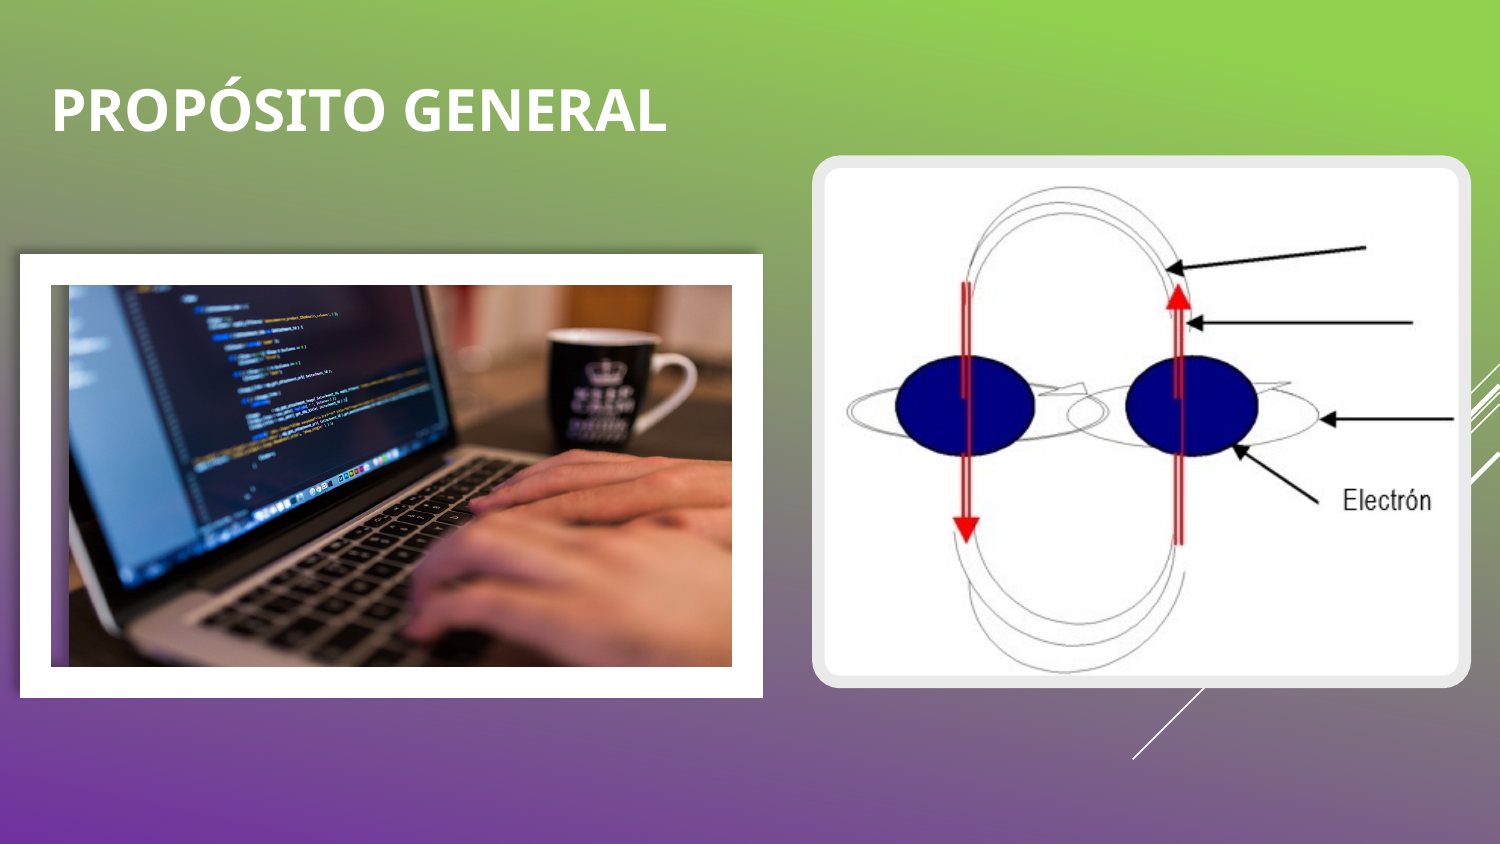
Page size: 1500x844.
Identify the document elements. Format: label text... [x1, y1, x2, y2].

picture [50, 284, 733, 667]
title PROPÓSITO GENERAL [35, 57, 1433, 162]
picture [818, 161, 1466, 683]
